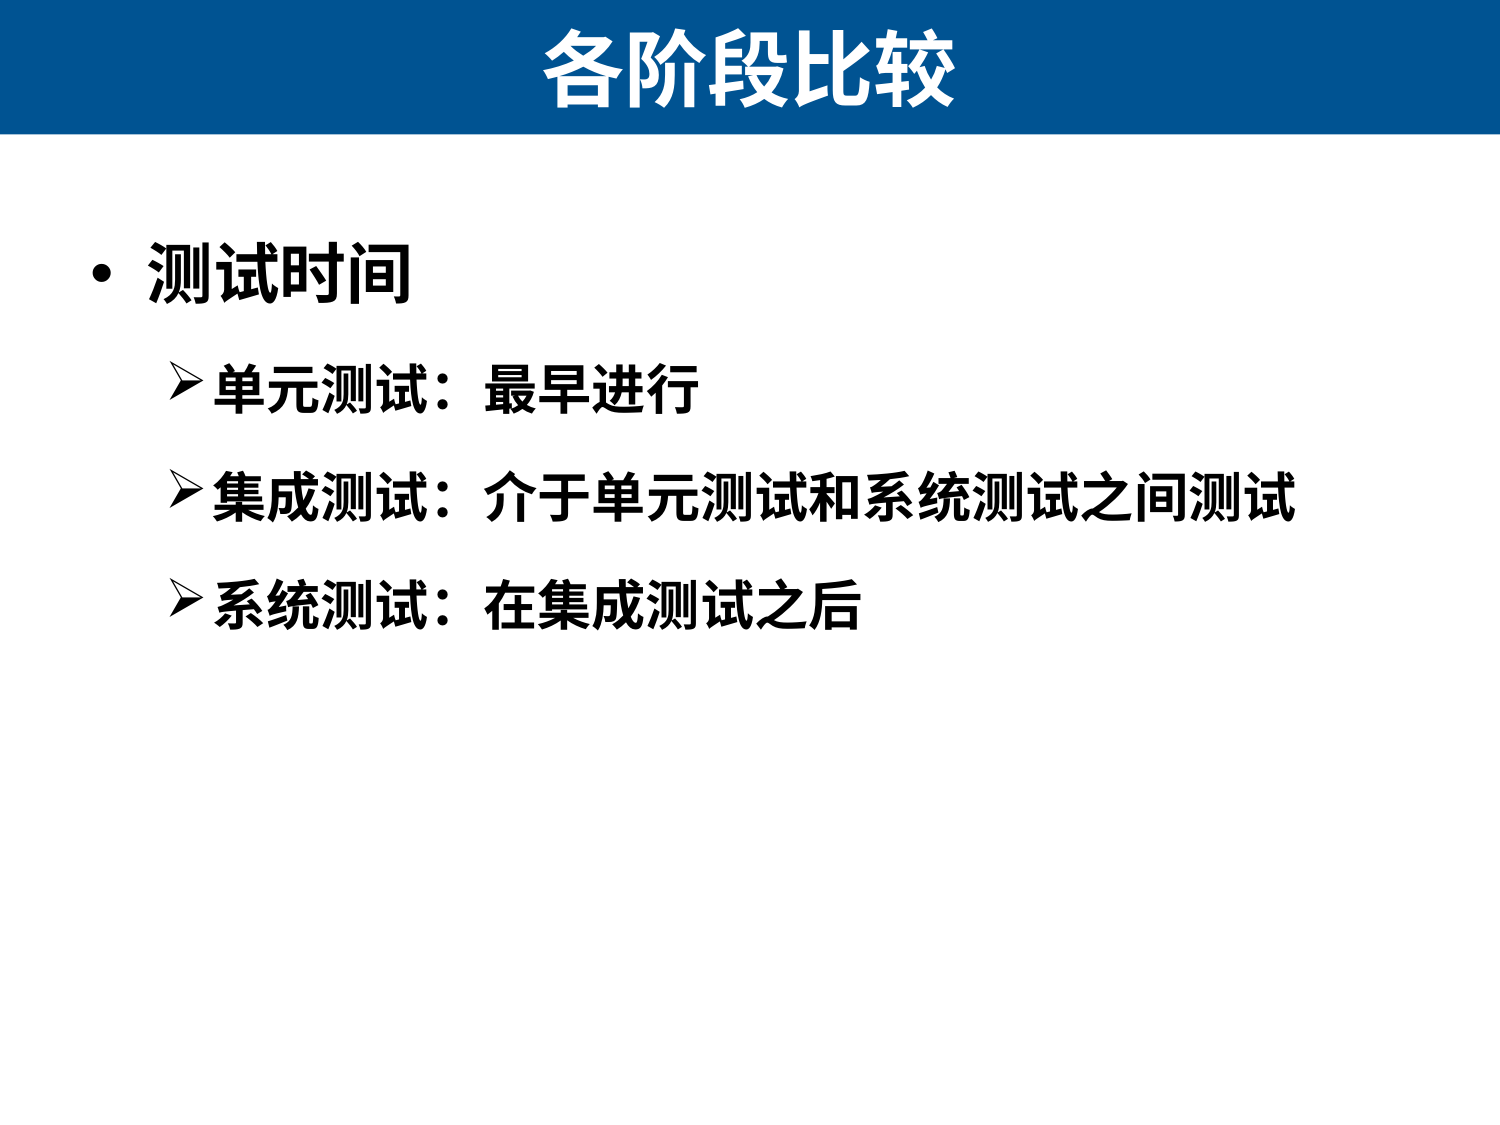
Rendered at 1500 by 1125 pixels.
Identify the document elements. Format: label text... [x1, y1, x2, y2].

title 各阶段比较 [0, 0, 1500, 135]
list 测试时间 单元测试：最早进行 集成测试：介于单元测试和系统测试之间测试 系统测试：在集成测试之后 [75, 184, 1426, 927]
